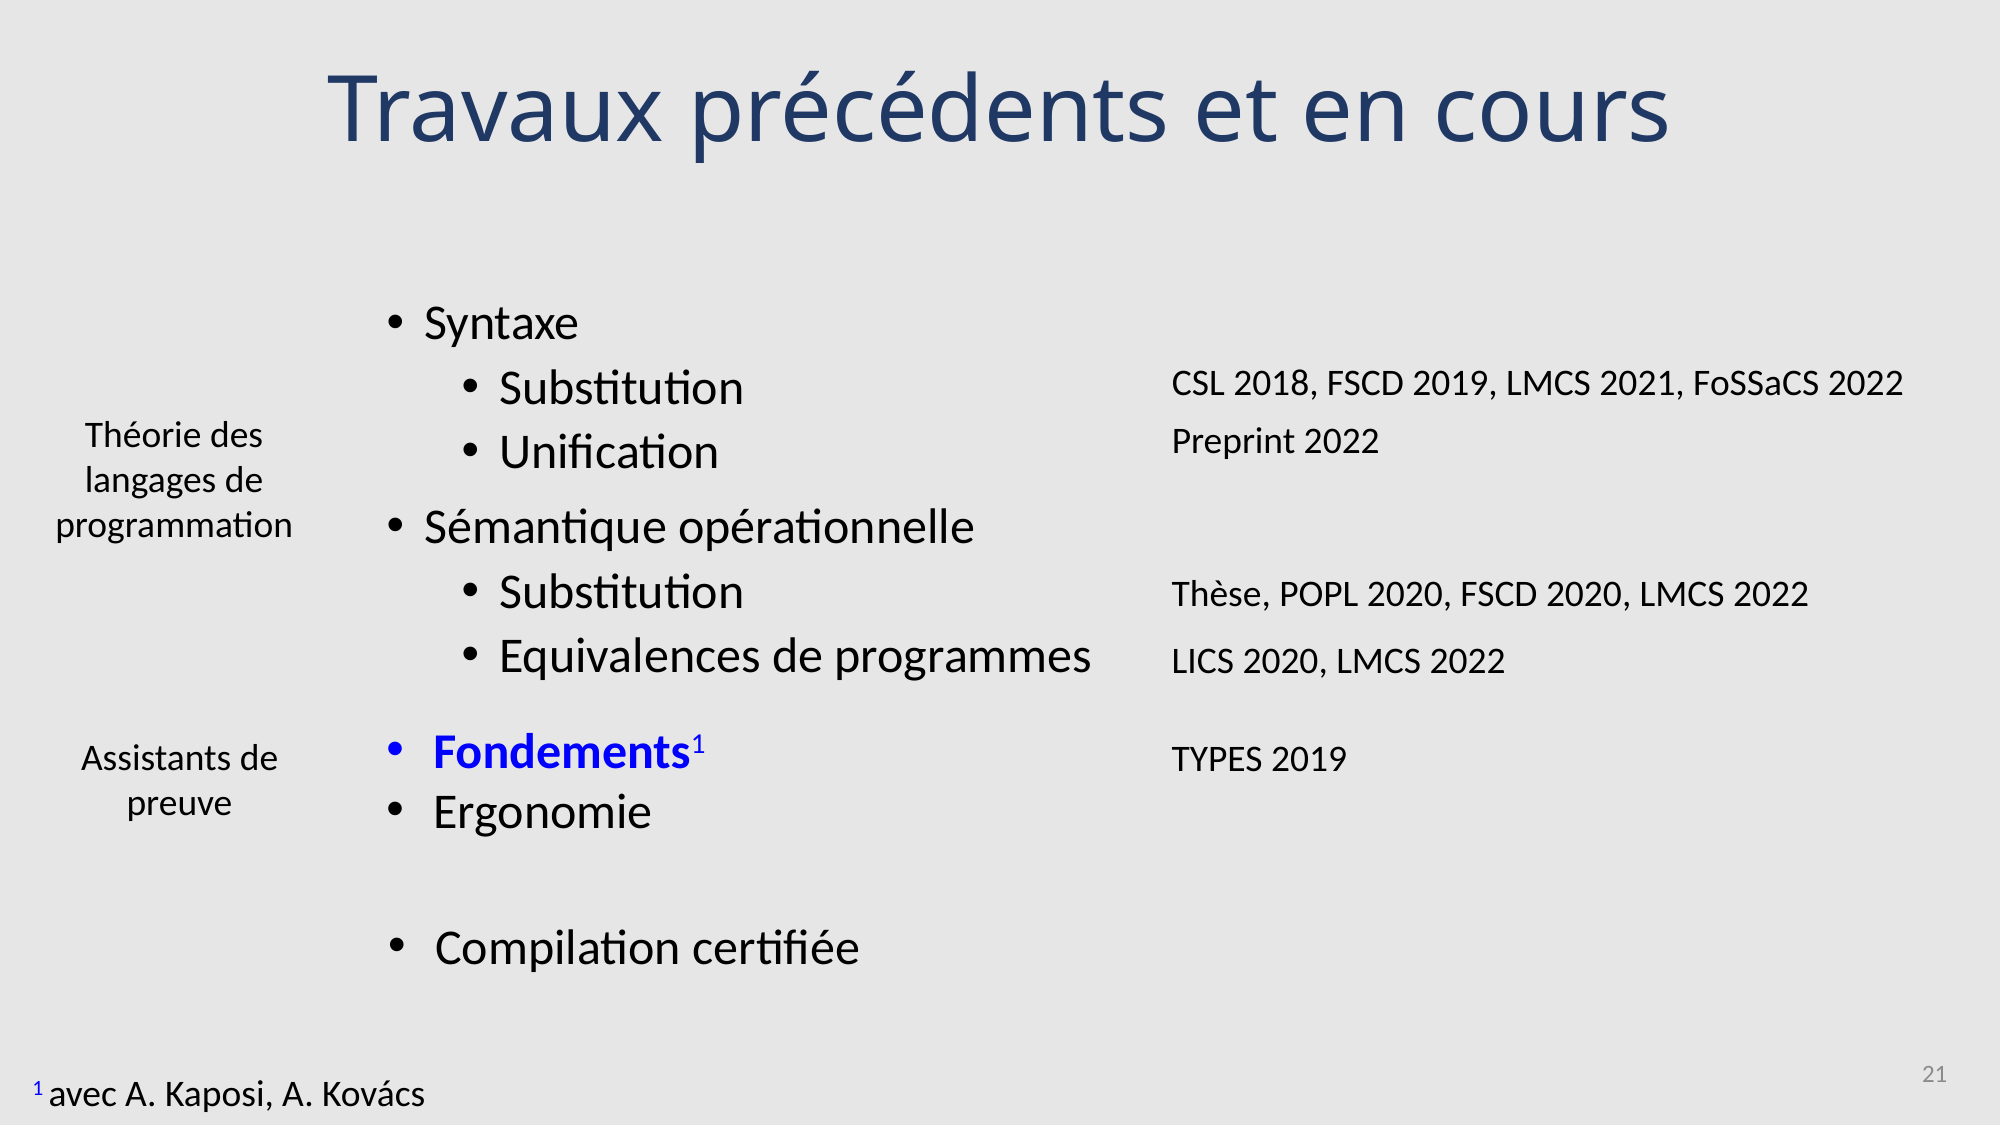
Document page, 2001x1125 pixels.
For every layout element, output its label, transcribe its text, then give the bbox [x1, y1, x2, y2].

text_box TYPES 2019 [1156, 726, 1407, 786]
text_box 1 avec A. Kaposi, A. Kovács [17, 1061, 1021, 1122]
text_box Compilation certifiée [373, 906, 1421, 982]
text_box CSL 2018, FSCD 2019, LMCS 2021, FoSSaCS 2022 [1157, 350, 2000, 408]
title Travaux précédents et en cours [137, 3, 1863, 221]
slide_number 21 [1512, 1042, 1963, 1103]
text_box Preprint 2022 [1157, 408, 2000, 469]
list Syntaxe Substitution Unification Sémantique opérationnelle Substitution Equivalences de programmes [371, 289, 1199, 710]
text_box Fondements1 Ergonomie [371, 710, 1372, 846]
text_box Thèse, POPL 2020, FSCD 2020, LMCS 2022 [1156, 561, 1835, 622]
text_box Assistants de preuve [49, 725, 310, 831]
text_box Théorie des langages de programmation [36, 402, 312, 553]
text_box LICS 2020, LMCS 2022 [1156, 628, 1835, 689]
